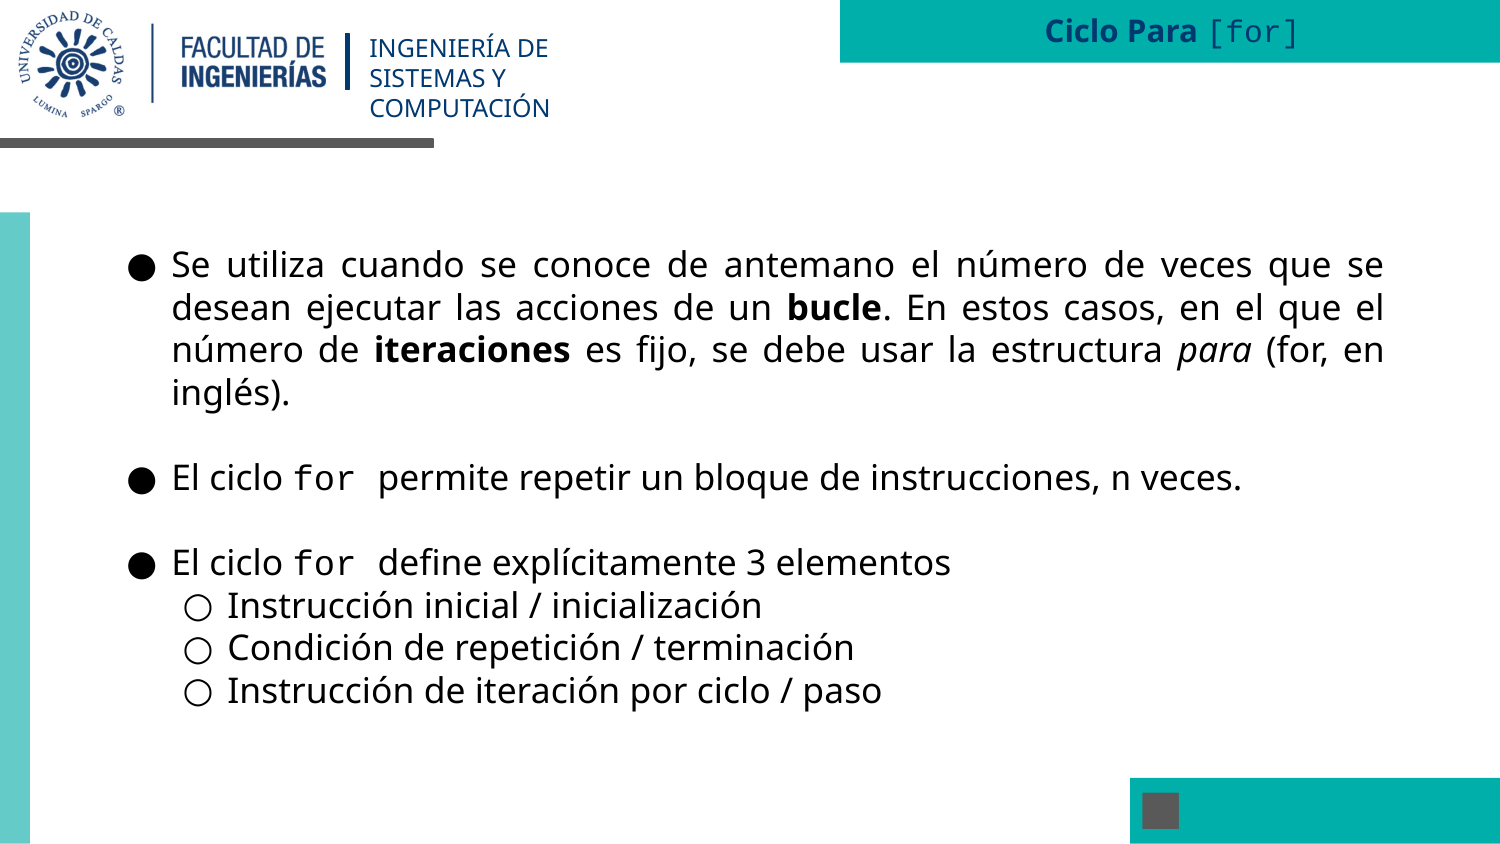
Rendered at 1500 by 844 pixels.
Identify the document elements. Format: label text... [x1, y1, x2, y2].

text_box [1142, 792, 1179, 829]
text_box [840, 0, 1500, 63]
text_box [0, 138, 433, 148]
picture [0, 0, 348, 130]
text_box Se utiliza cuando se conoce de antemano el número de veces que se desean ejecutar las acciones de un bucle. En estos casos, en el que el número de iteraciones es fijo, se debe usar la estructura para (for, en inglés). El ciclo for permite repetir un bloque de instrucciones, n veces. El ciclo for define explícitamente 3 elementos Instrucción inicial / inicialización Condición de repetición / terminación Instrucción de iteración por ciclo / paso [103, 231, 1397, 722]
text_box Ciclo Para [for] [847, 0, 1499, 60]
text_box [1130, 777, 1500, 844]
text_box INGENIERÍA DE SISTEMAS Y COMPUTACIÓN [358, 21, 631, 134]
text_box [0, 212, 30, 844]
